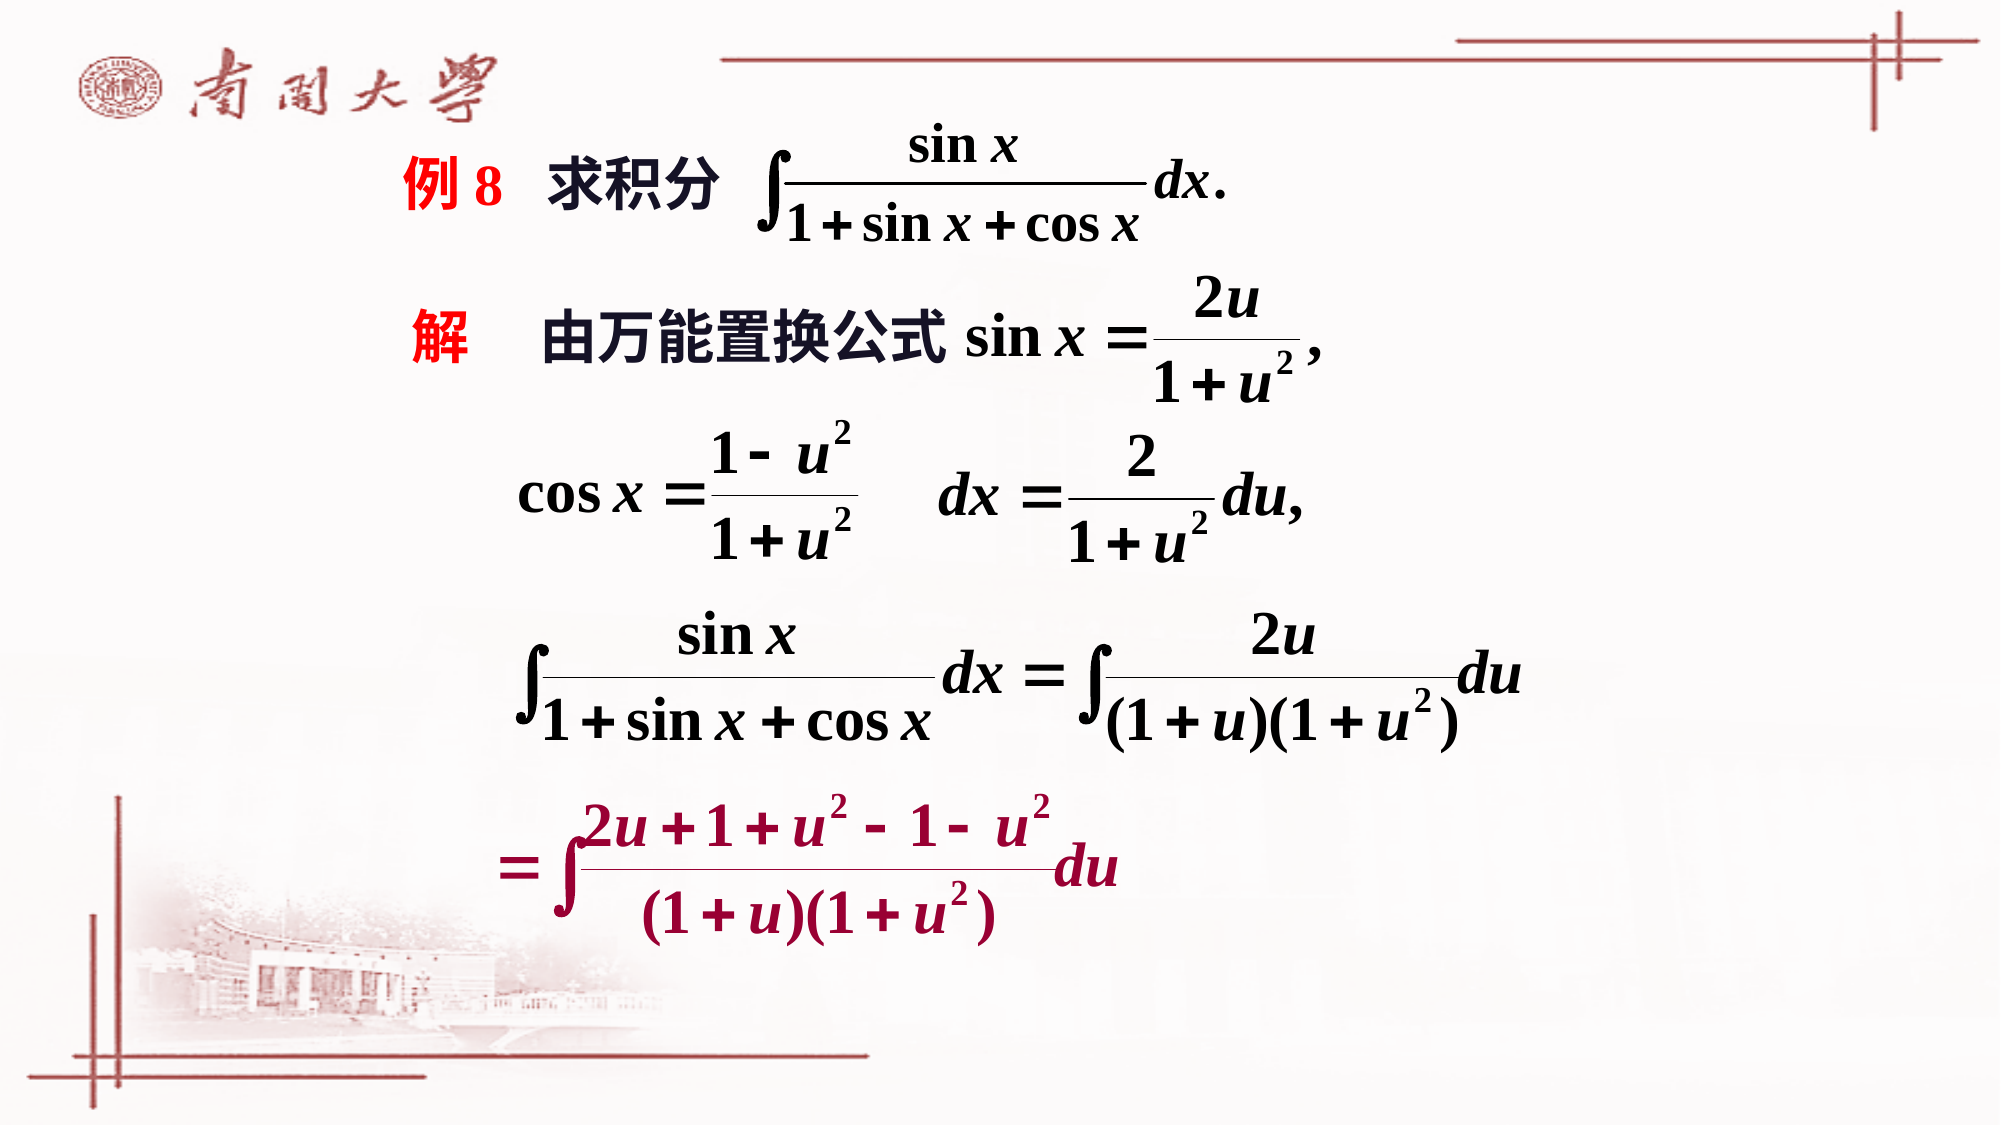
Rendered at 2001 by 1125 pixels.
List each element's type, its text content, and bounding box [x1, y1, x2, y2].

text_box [503, 599, 1011, 747]
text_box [936, 421, 1308, 568]
text_box 例8 求积分 [387, 139, 734, 225]
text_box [516, 412, 863, 565]
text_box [1016, 599, 1526, 759]
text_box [964, 262, 1326, 409]
text_box 解 [396, 292, 509, 378]
text_box 由万能置换公式 [524, 292, 959, 378]
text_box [739, 104, 1236, 256]
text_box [491, 785, 1124, 951]
